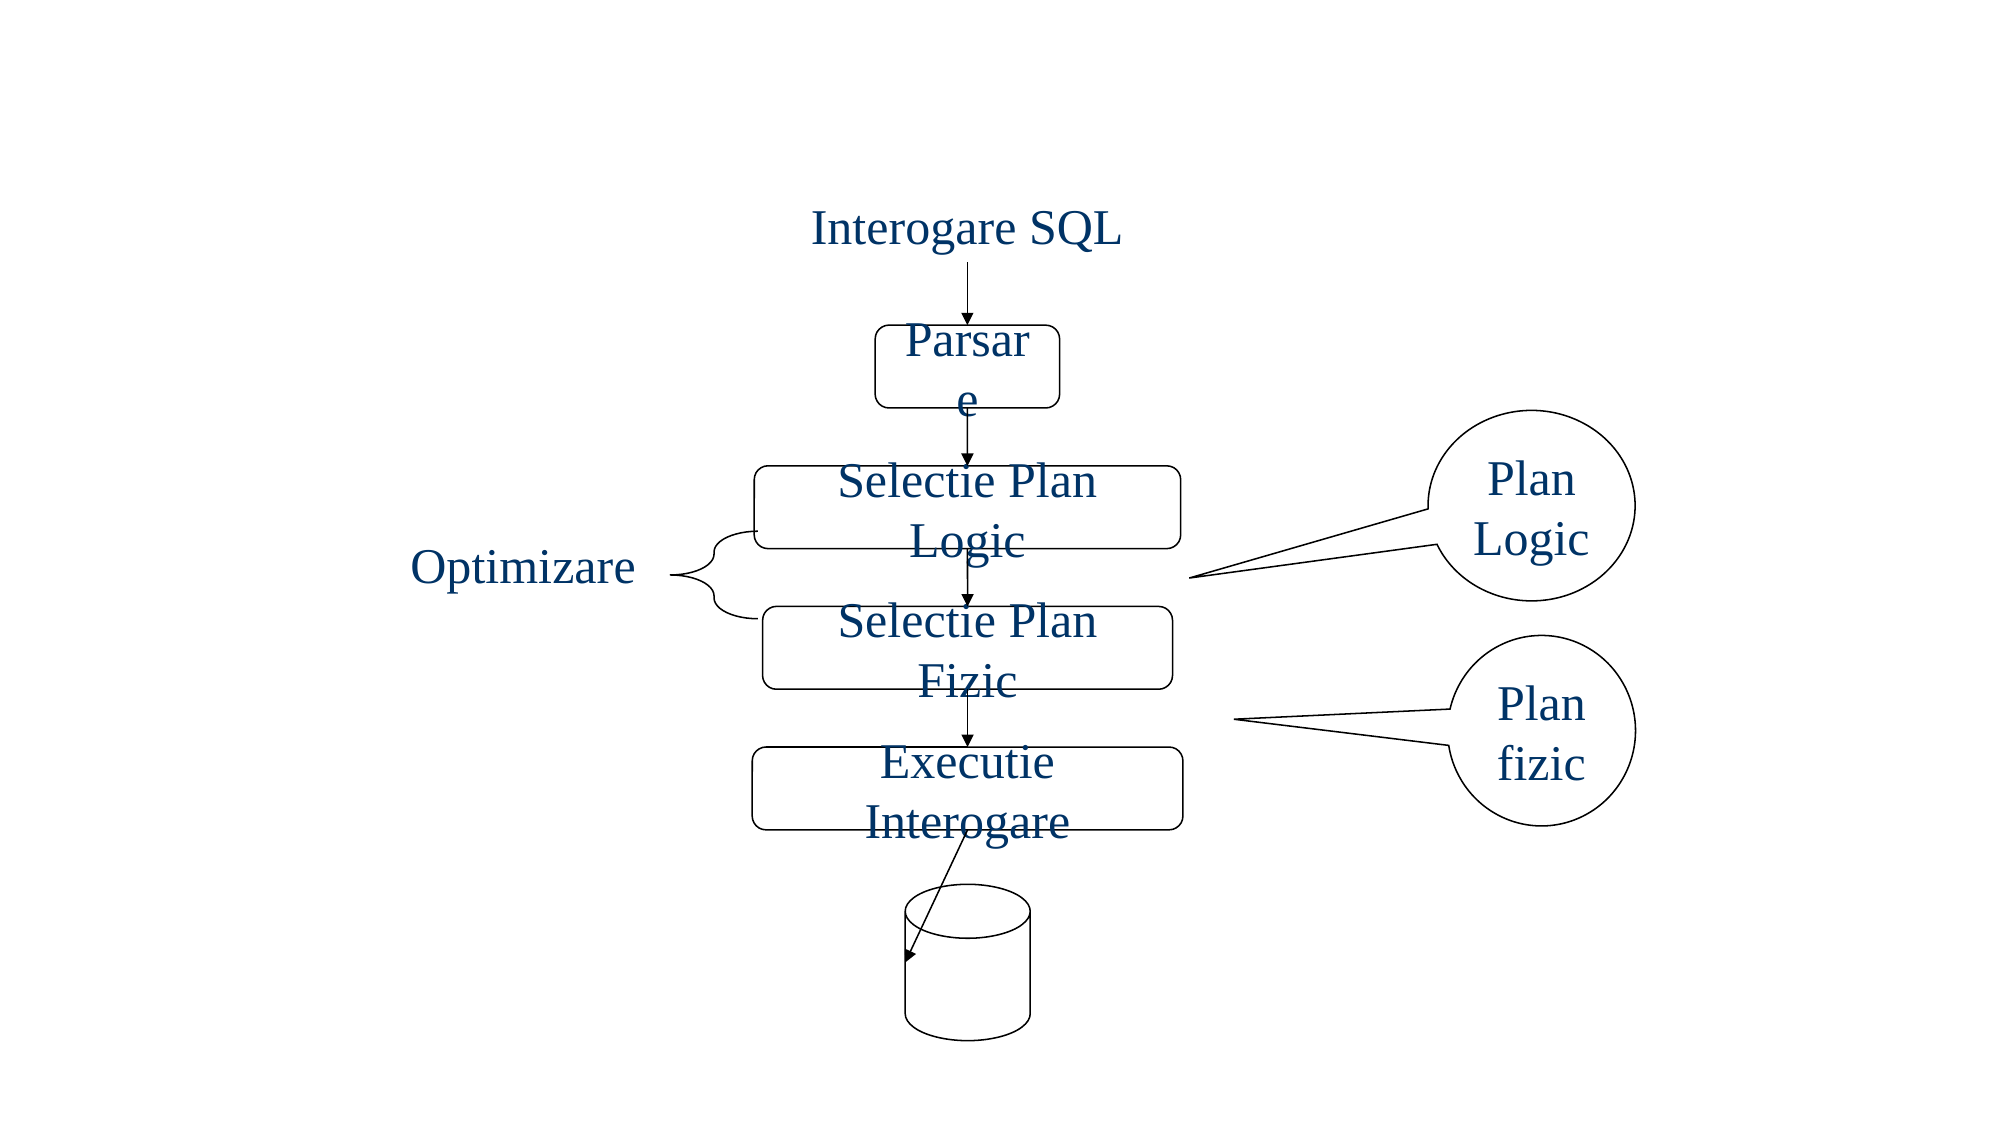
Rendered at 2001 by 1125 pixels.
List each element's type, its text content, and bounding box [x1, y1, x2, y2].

text_box Interogare SQL [796, 187, 1139, 263]
text_box Parsare [875, 325, 1060, 408]
text_box [670, 531, 758, 619]
text_box [905, 884, 1031, 1041]
text_box Selectie Plan Fizic [762, 606, 1173, 690]
text_box Plan Logic [1189, 410, 1636, 601]
text_box Selectie Plan Logic [754, 465, 1181, 549]
text_box Optimizare [395, 525, 651, 601]
text_box Executie Interogare [752, 746, 1183, 830]
text_box Plan fizic [1233, 635, 1636, 826]
